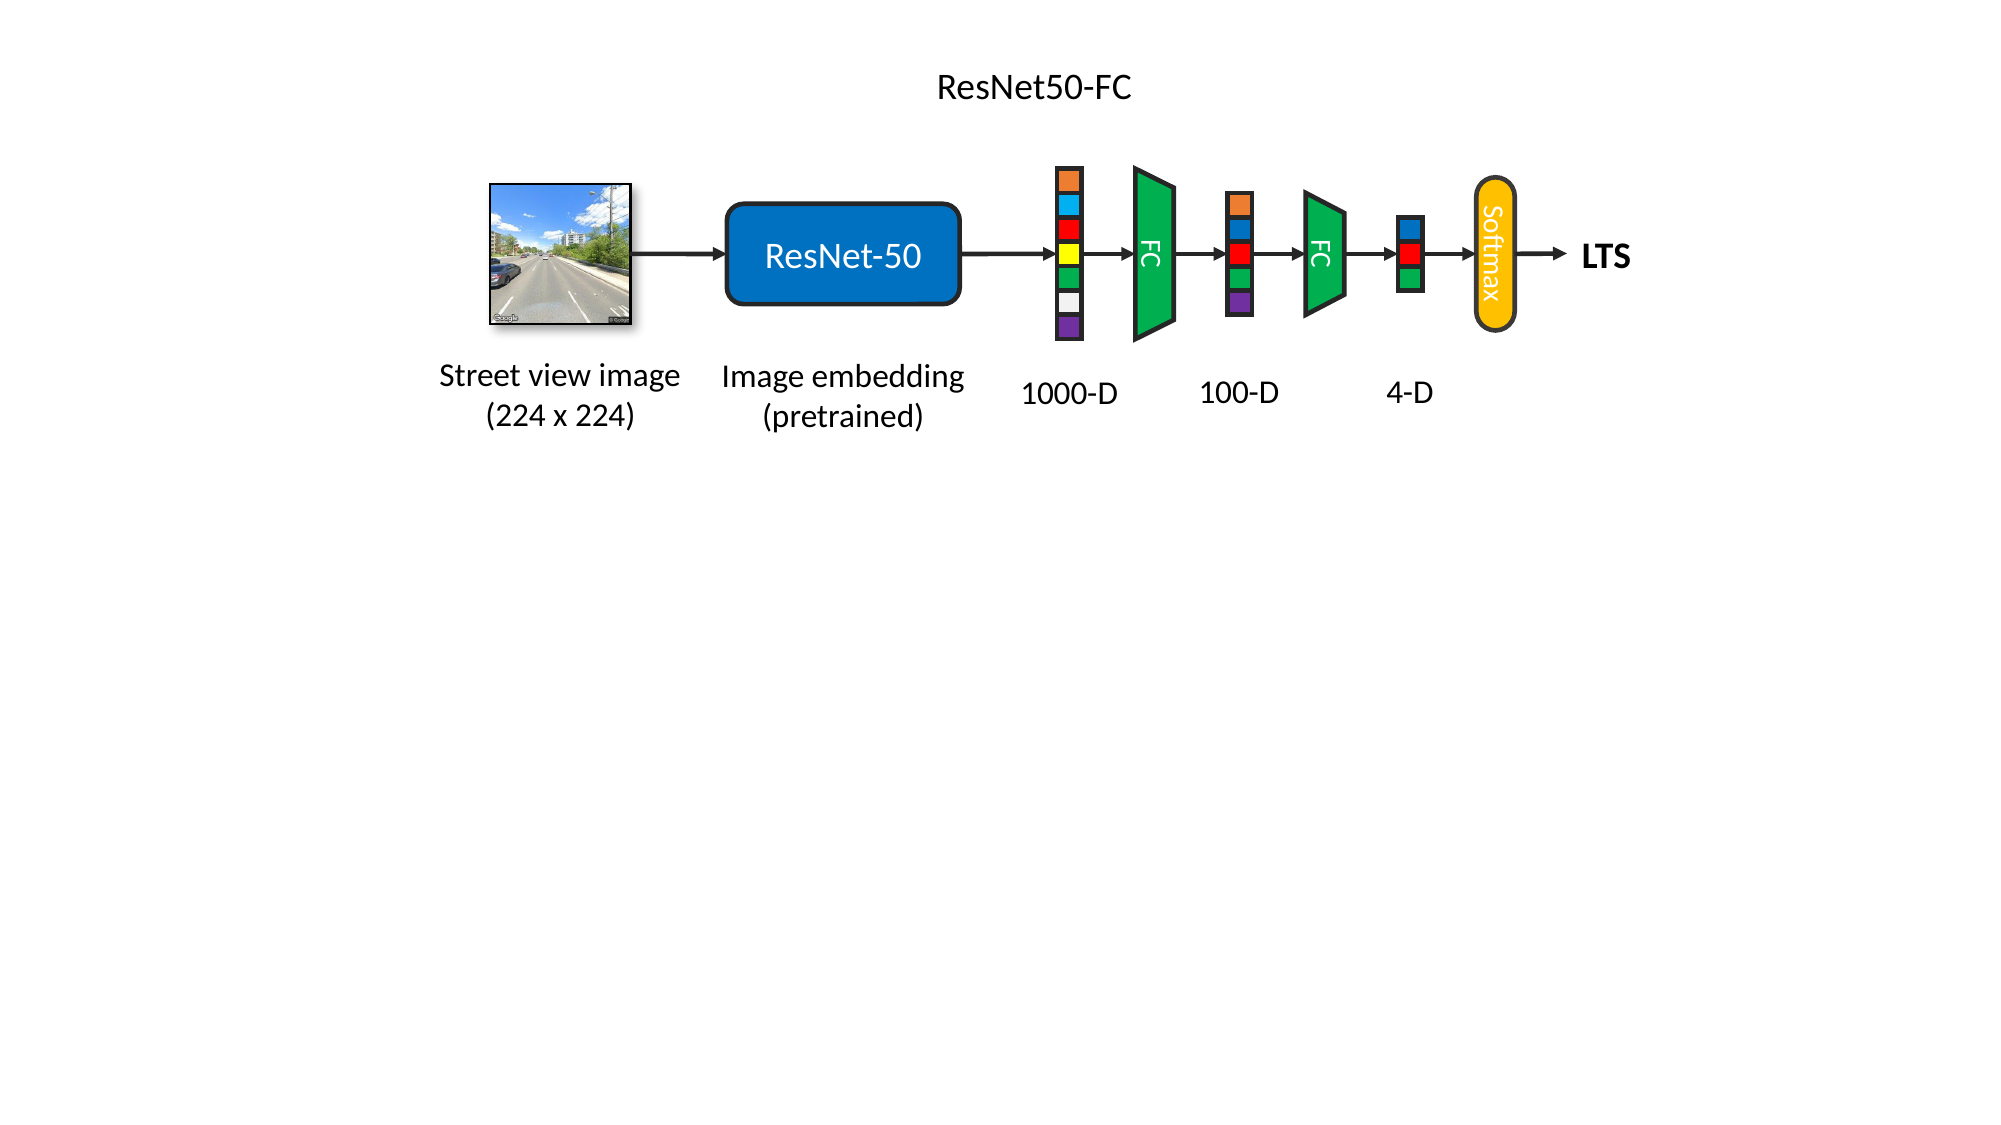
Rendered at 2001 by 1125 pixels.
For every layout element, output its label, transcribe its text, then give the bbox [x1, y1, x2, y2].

text_box ResNet50-FC [922, 54, 1147, 115]
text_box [422, 168, 1647, 443]
